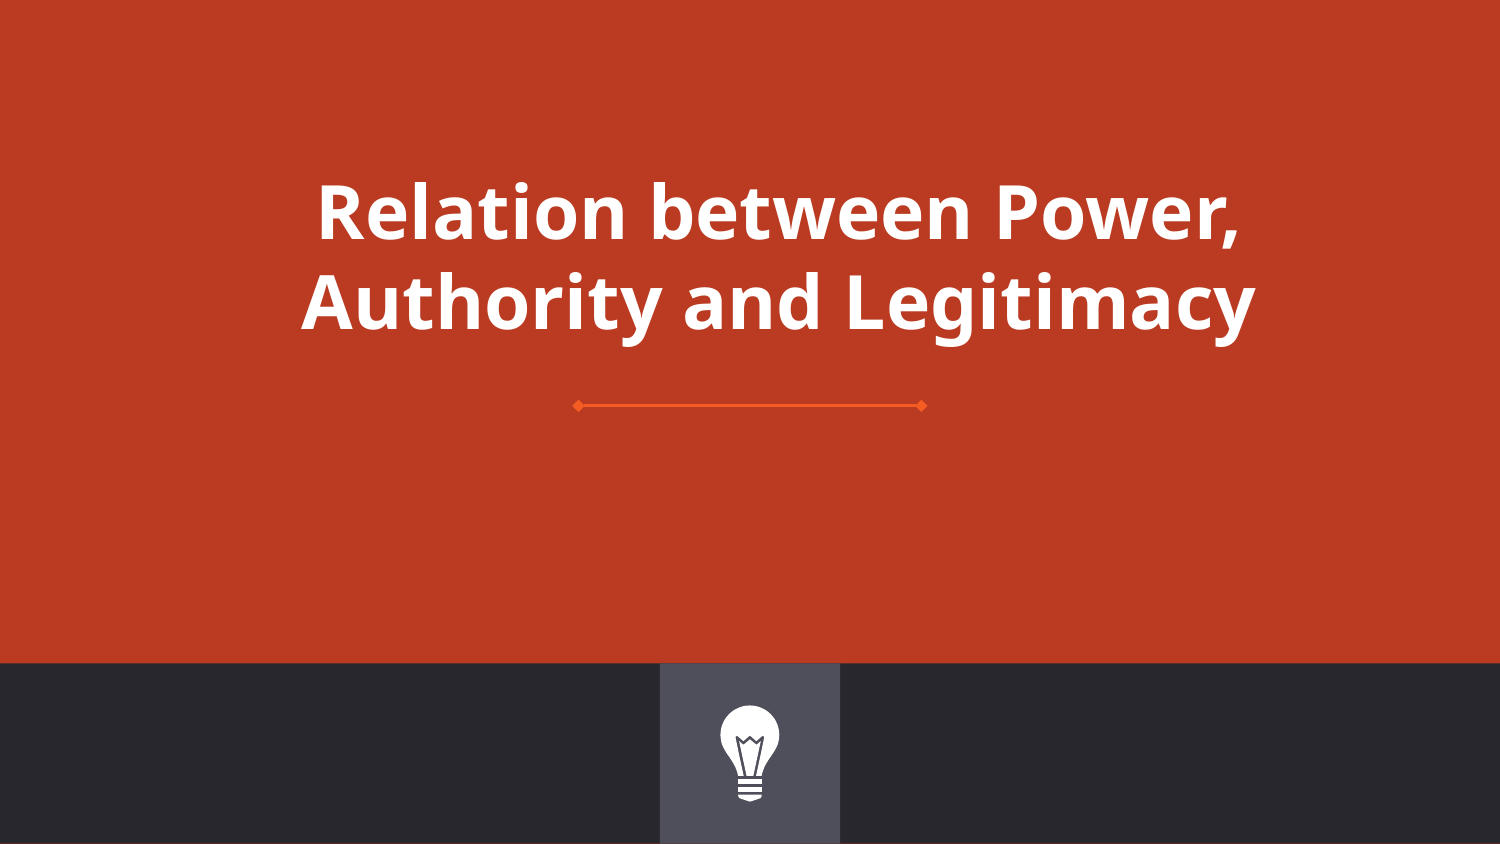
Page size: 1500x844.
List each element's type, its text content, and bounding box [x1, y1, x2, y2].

title Relation between Power, Authority and Legitimacy [261, 169, 1298, 360]
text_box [720, 705, 780, 802]
